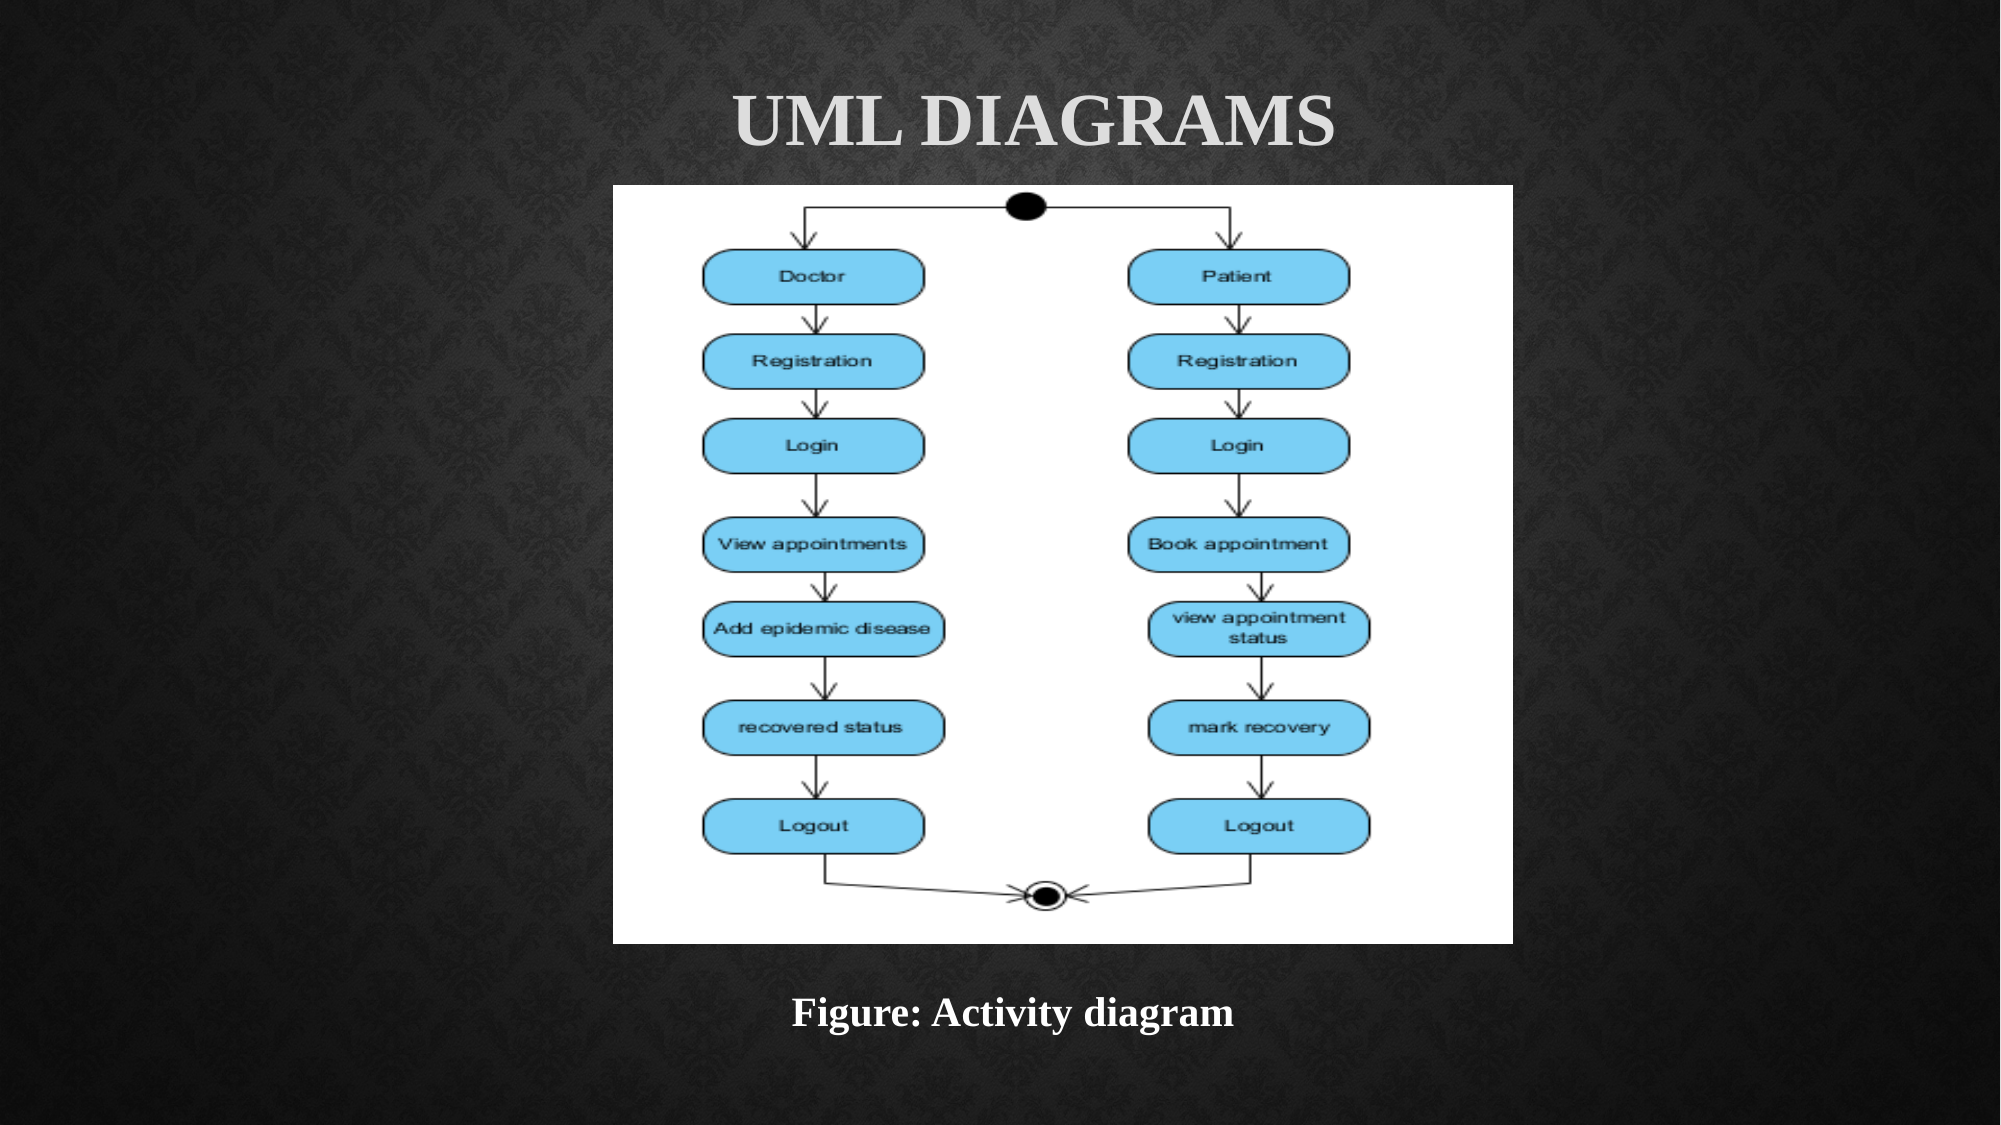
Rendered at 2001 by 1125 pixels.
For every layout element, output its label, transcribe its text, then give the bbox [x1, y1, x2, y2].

picture [612, 185, 1514, 945]
text_box UML DIAGRAMS [254, 0, 1665, 153]
text_box Figure: Activity diagram [712, 977, 1315, 1042]
